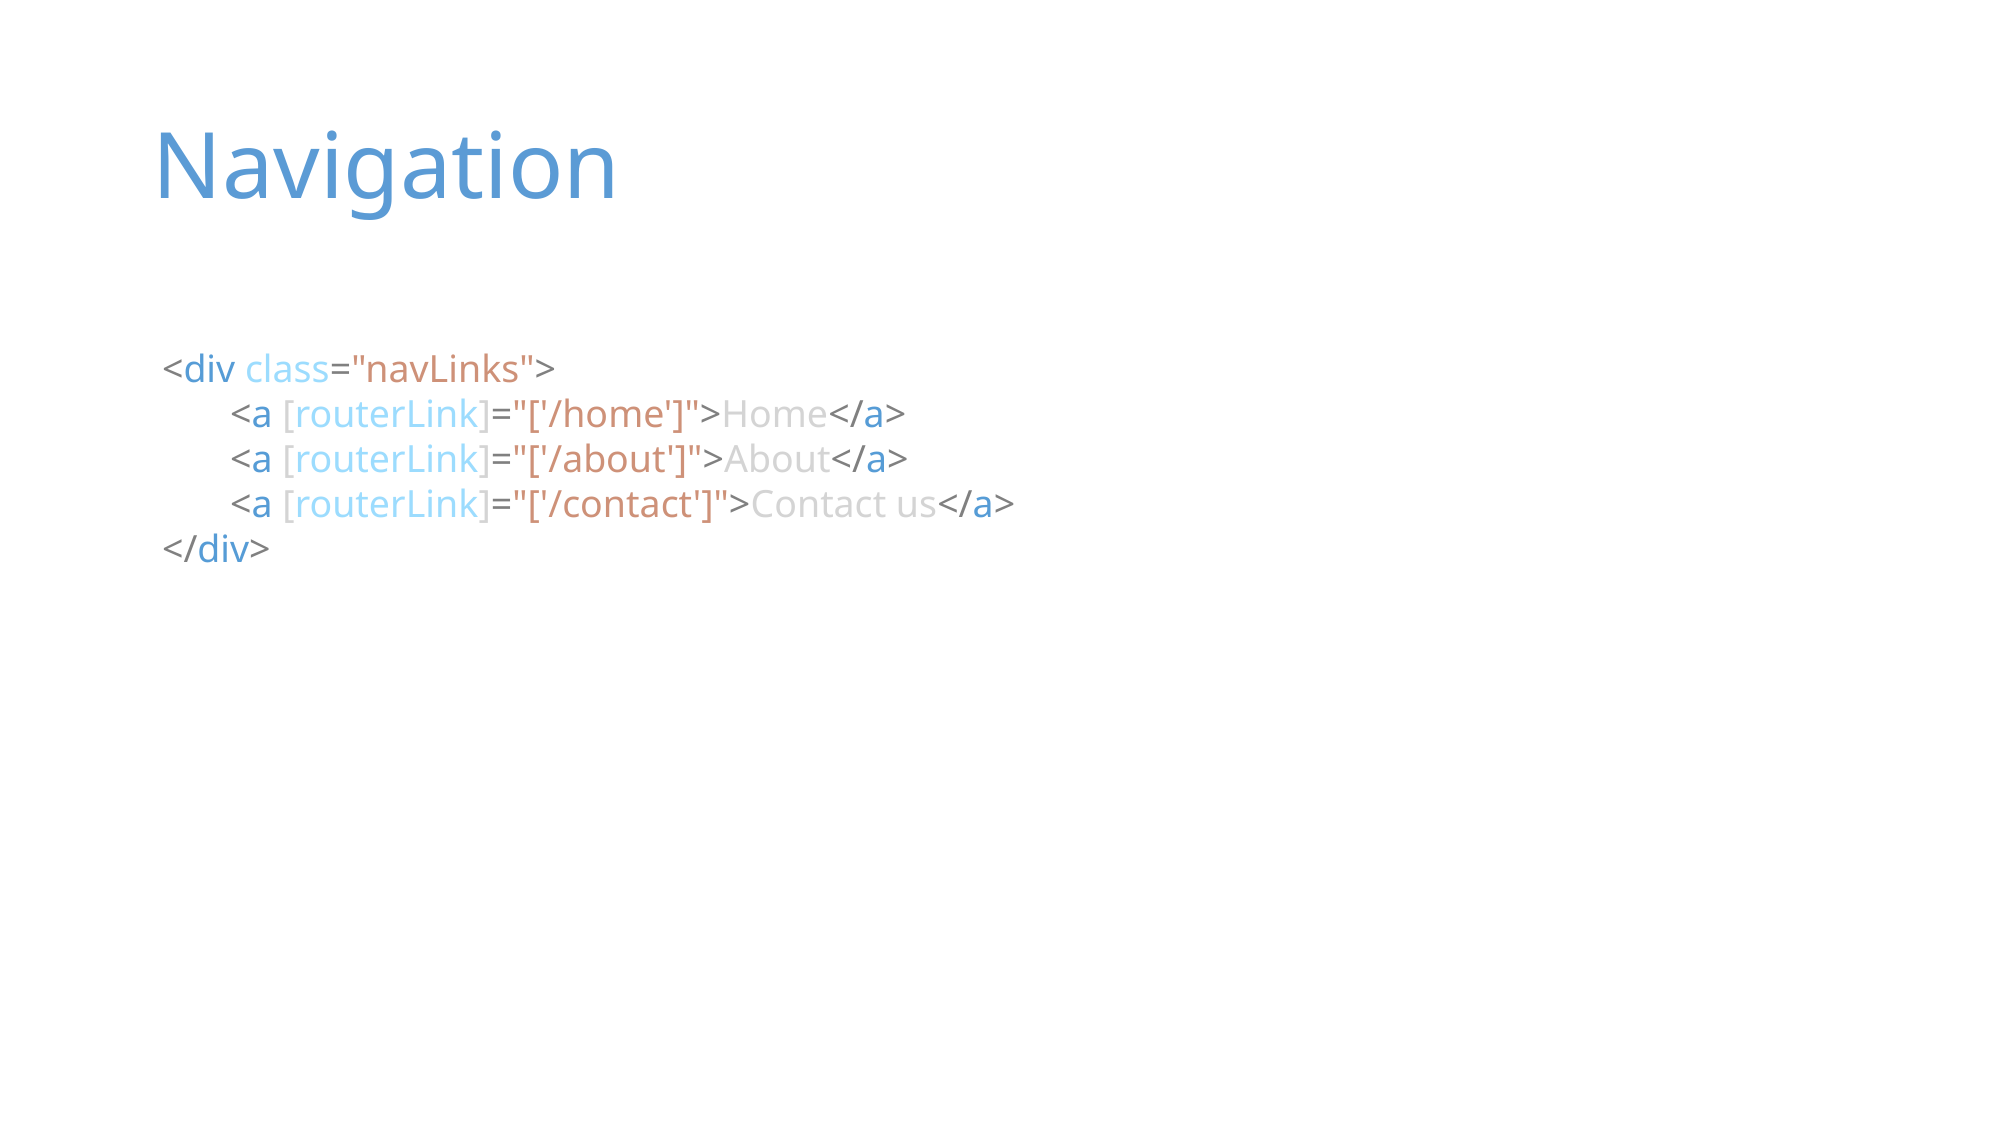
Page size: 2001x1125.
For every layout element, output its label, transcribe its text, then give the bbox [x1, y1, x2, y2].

text_box <div class="navLinks"> <a [routerLink]="['/home']">Home</a> <a [routerLink]="['/about']">About</a> <a [routerLink]="['/contact']">Contact us</a> </div> [137, 337, 1194, 577]
title Navigation [137, 59, 1863, 278]
